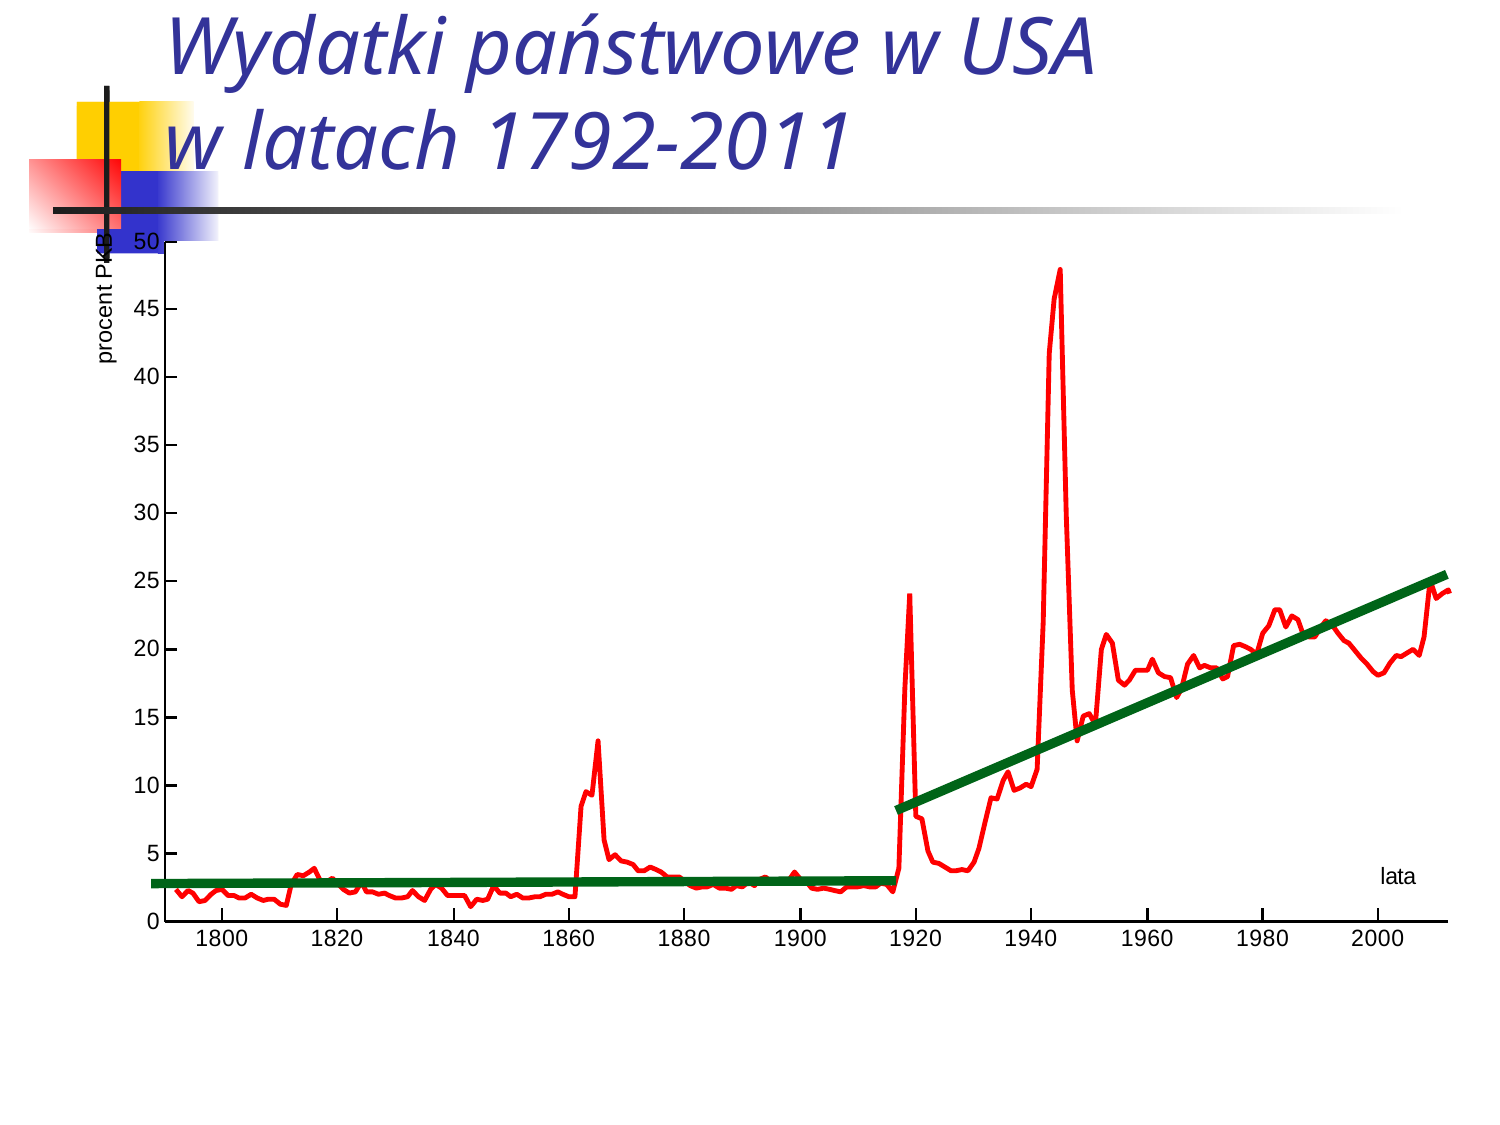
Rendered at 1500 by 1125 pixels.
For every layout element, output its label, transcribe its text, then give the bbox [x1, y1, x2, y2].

title Wydatki państwowe w USA w latach 1792-2011 [149, 93, 1417, 194]
picture [76, 196, 1471, 977]
